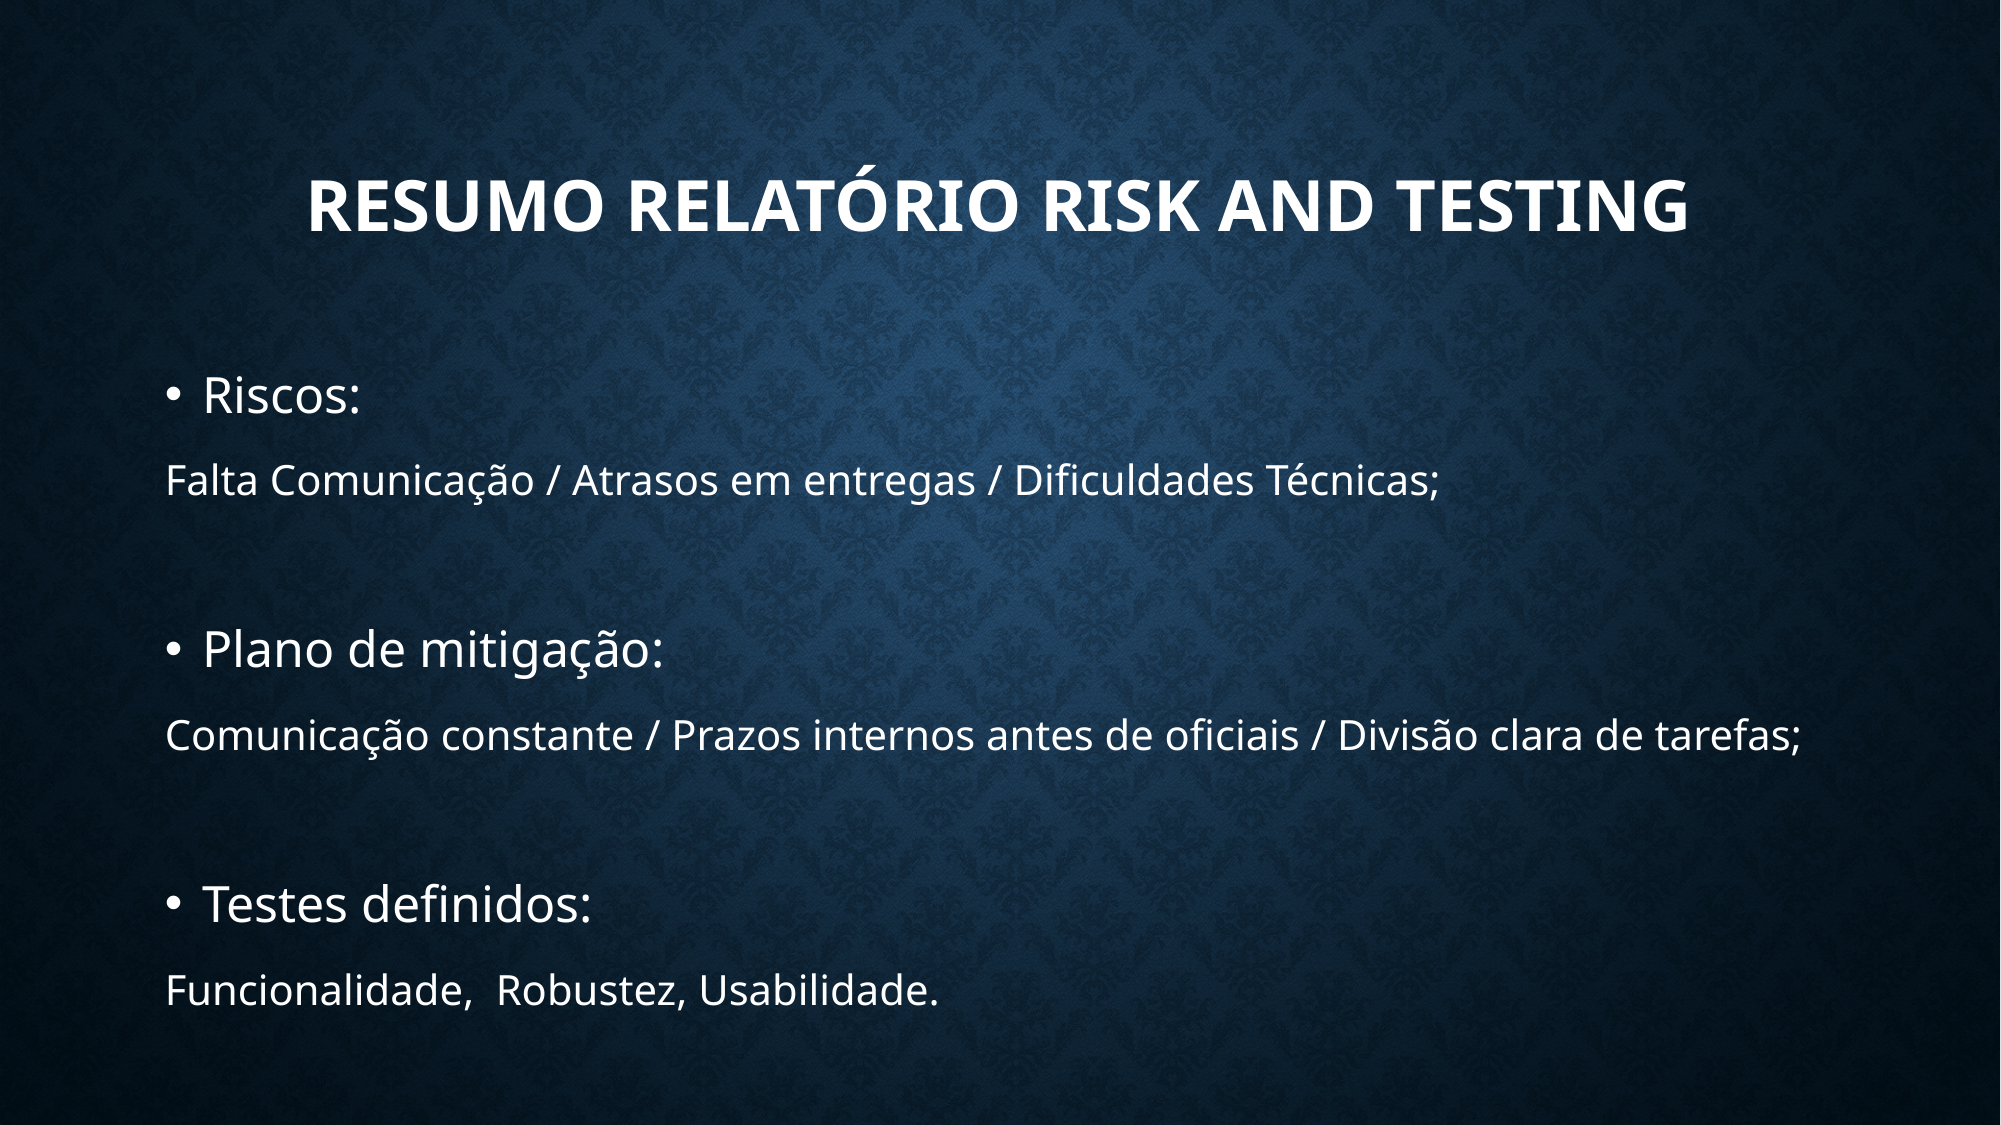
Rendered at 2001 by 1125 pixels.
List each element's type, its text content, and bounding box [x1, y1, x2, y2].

list Riscos: Falta Comunicação / Atrasos em entregas / Dificuldades Técnicas; Plano de mitigação: Comunicação constante / Prazos internos antes de oficiais / Divisão clara de tarefas; Testes definidos: Funcionalidade, Robustez, Usabilidade. [149, 343, 1849, 1099]
title Resumo relatório Risk and Testing [149, 99, 1849, 318]
